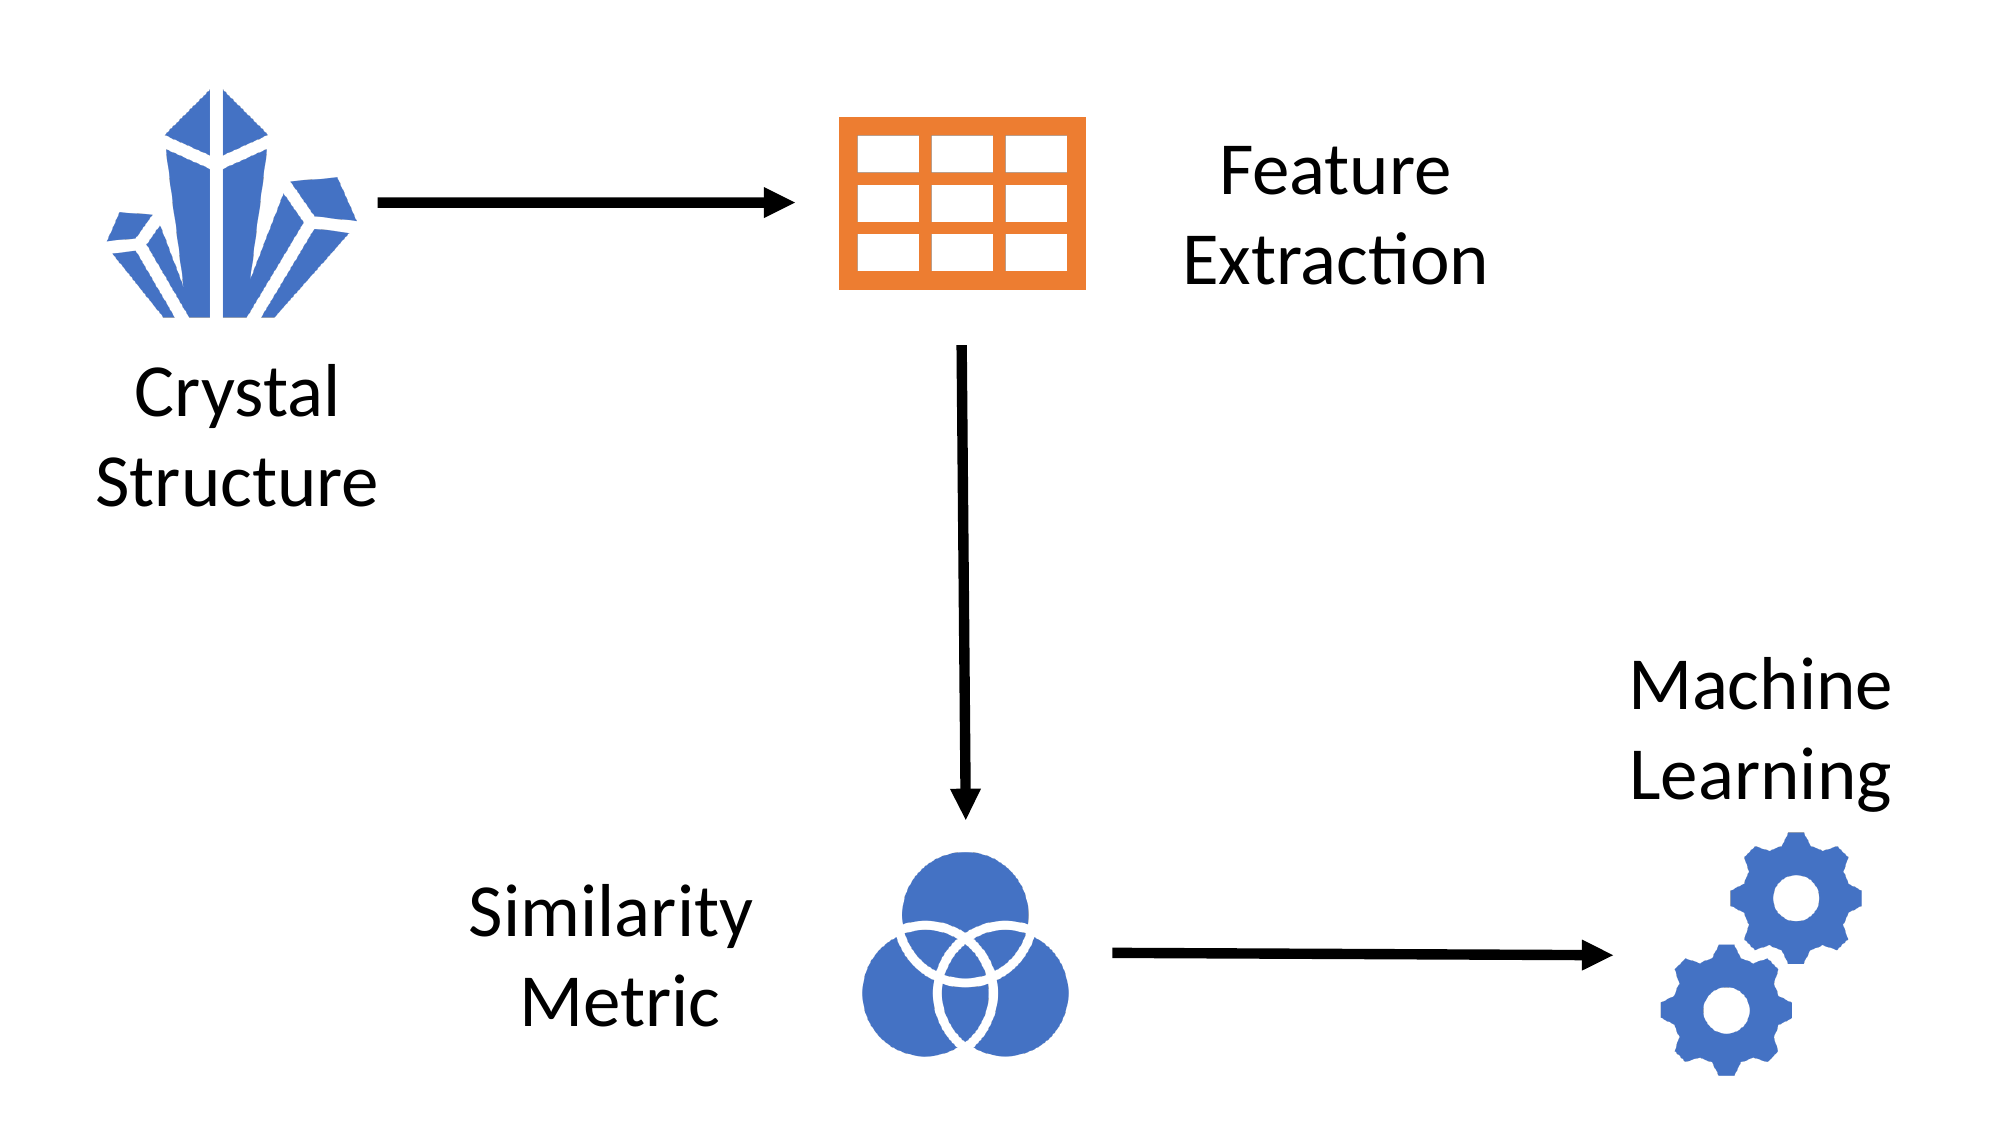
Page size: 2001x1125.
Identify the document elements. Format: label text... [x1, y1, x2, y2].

text_box Machine Learning [1562, 626, 1960, 822]
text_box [961, 345, 966, 820]
picture [1613, 806, 1909, 1102]
picture [82, 55, 378, 351]
text_box Feature Extraction [1125, 112, 1546, 307]
text_box Similarity Metric [444, 854, 795, 1050]
picture [817, 805, 1113, 1101]
picture [813, 55, 1110, 351]
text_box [1112, 952, 1614, 956]
text_box Crystal Structure [65, 333, 410, 529]
